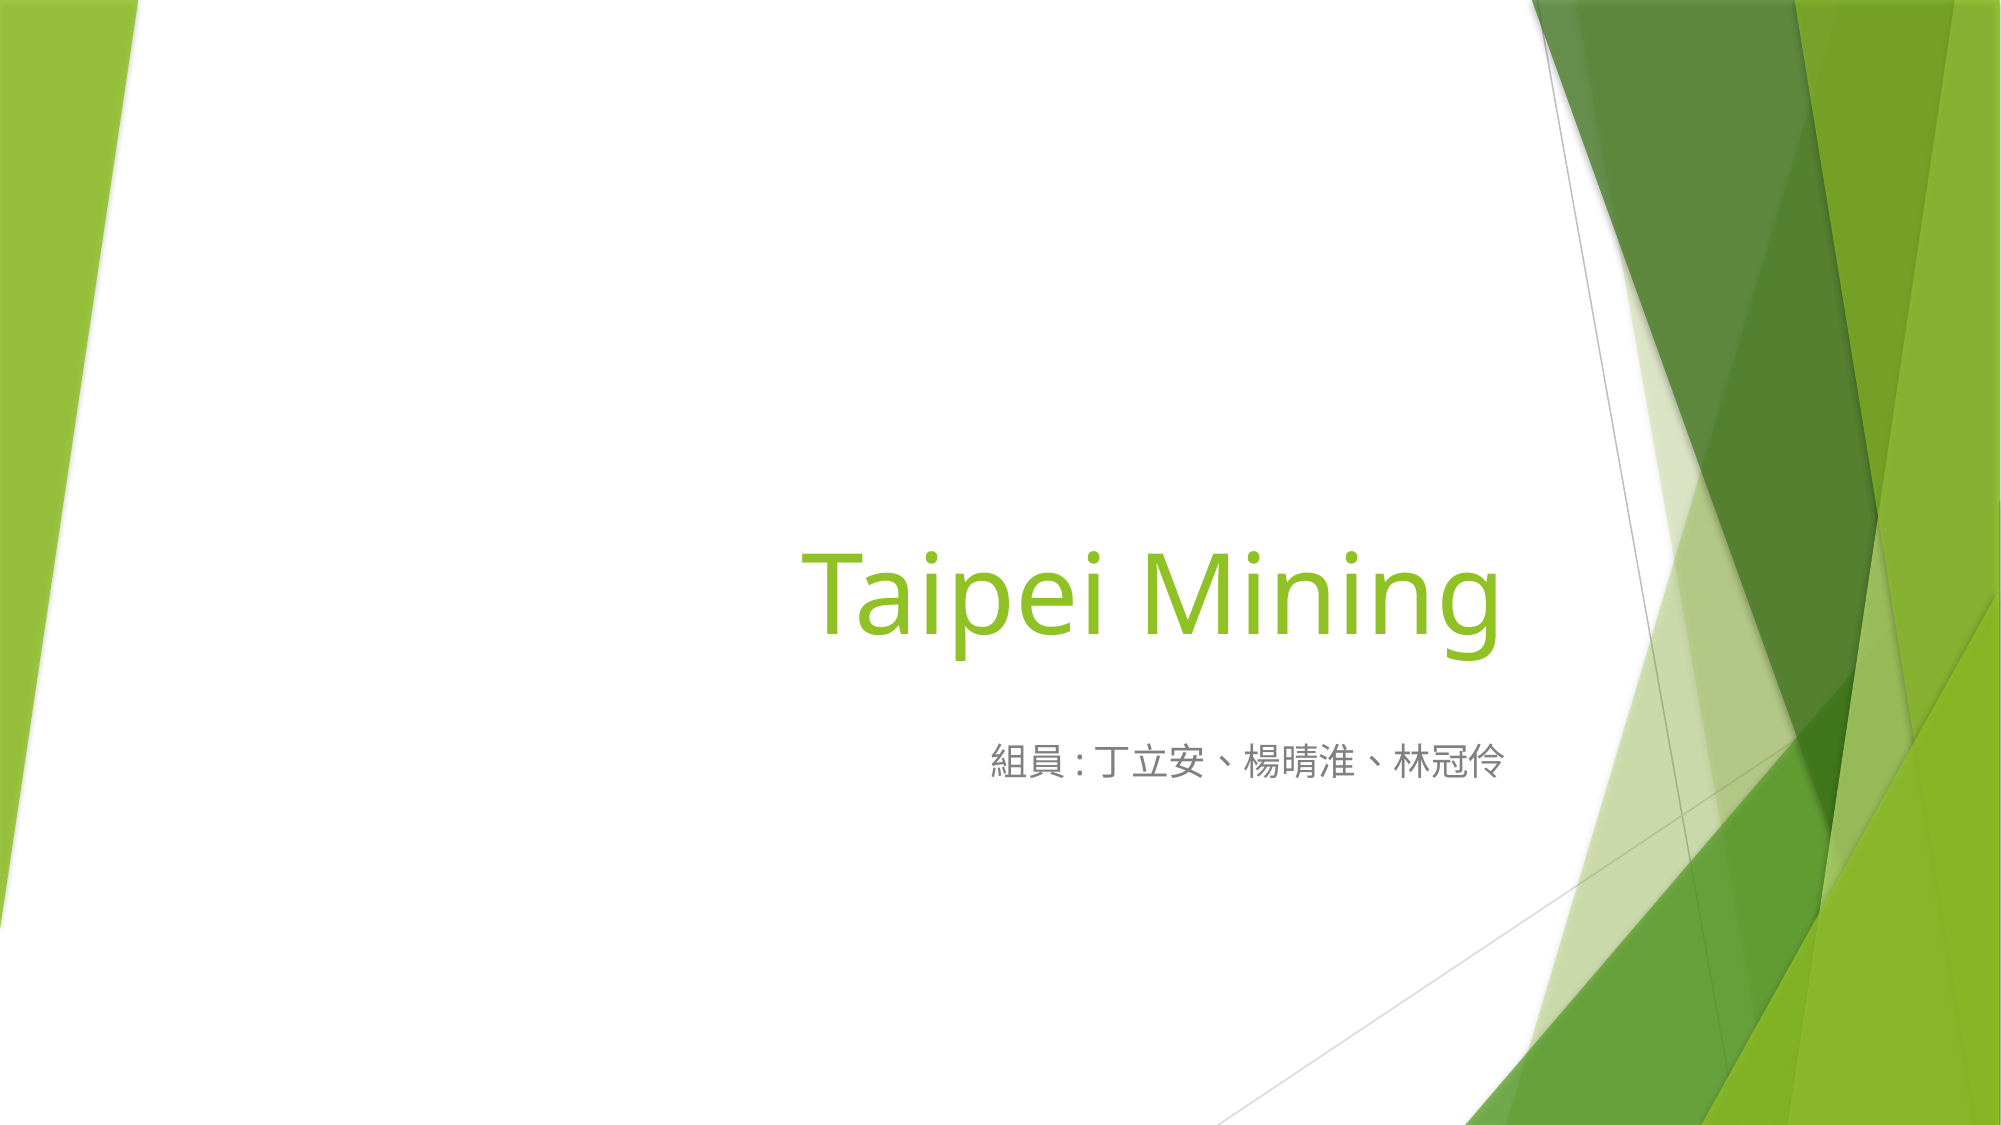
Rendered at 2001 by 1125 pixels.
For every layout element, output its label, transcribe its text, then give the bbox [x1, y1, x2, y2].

subtitle 組員:丁立安、楊晴淮、林冠伶 [247, 664, 1522, 845]
title Taipei Mining [247, 394, 1522, 664]
